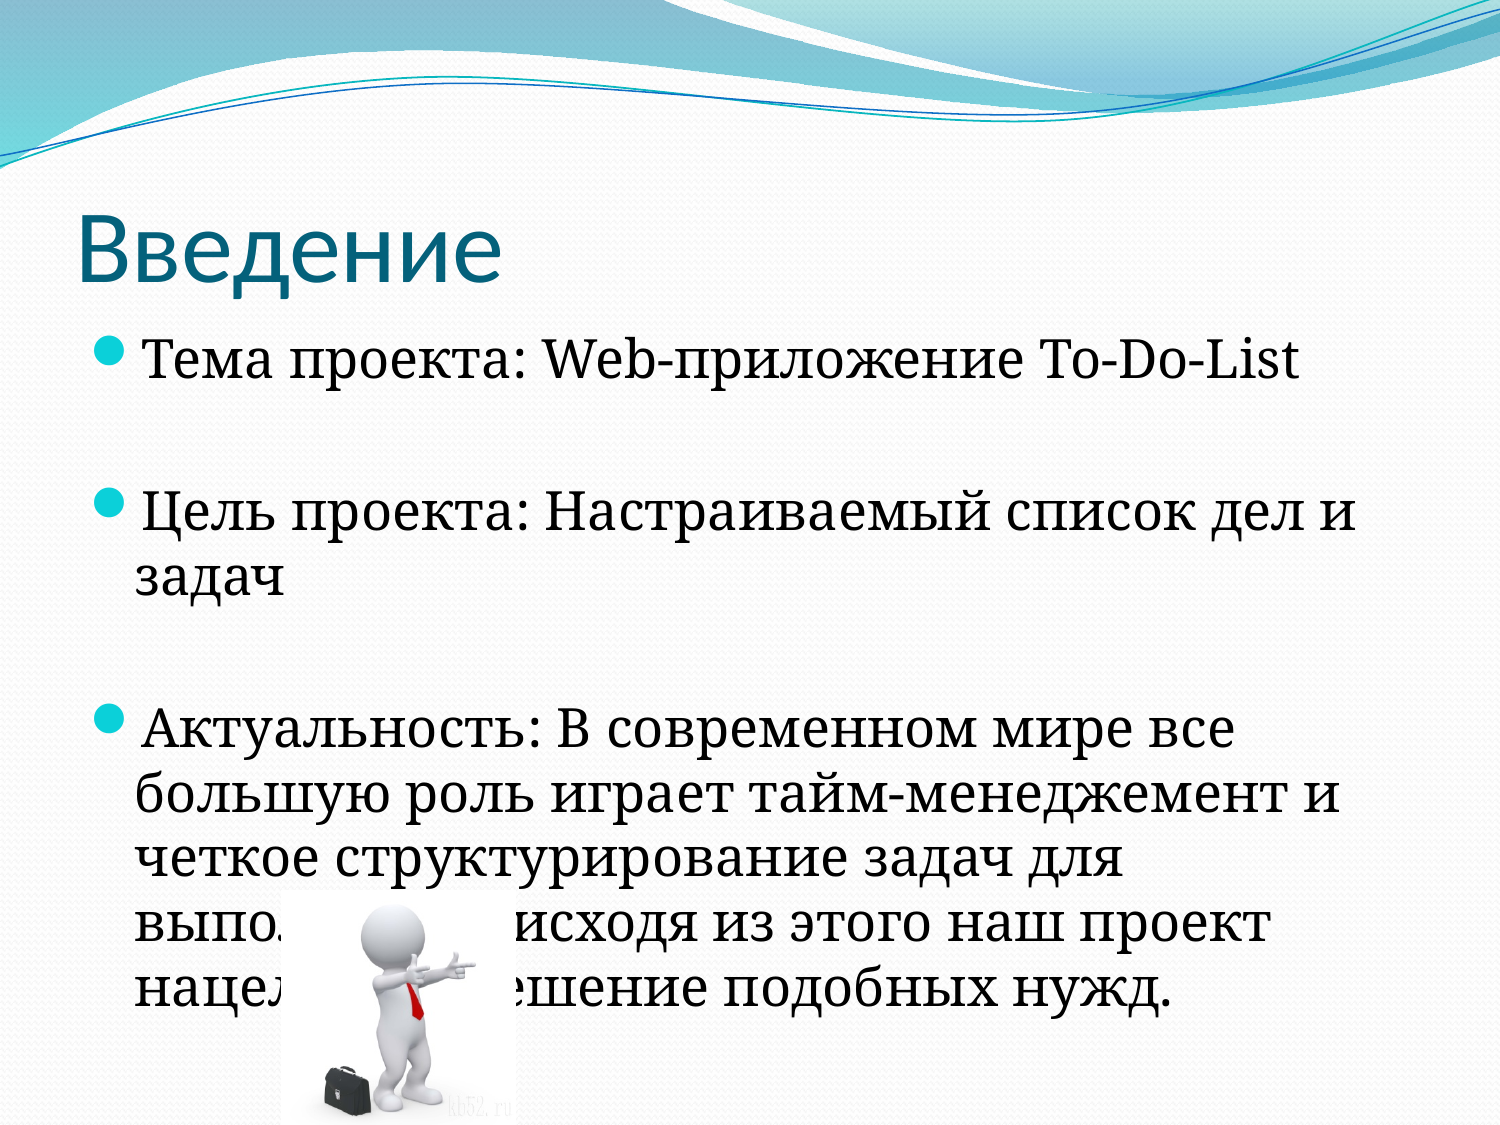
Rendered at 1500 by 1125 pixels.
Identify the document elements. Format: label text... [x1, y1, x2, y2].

picture [280, 890, 516, 1125]
title Введение [75, 115, 1425, 303]
list Тема проекта: Web-приложение To-Do-List Цель проекта: Настраиваемый список дел и задач Актуальность: В современном мире все большую роль играет тайм-менеджемент и четкое структурирование задач для выполнения, исходя из этого наш проект нацелен на решение подобных нужд. [75, 317, 1425, 1038]
